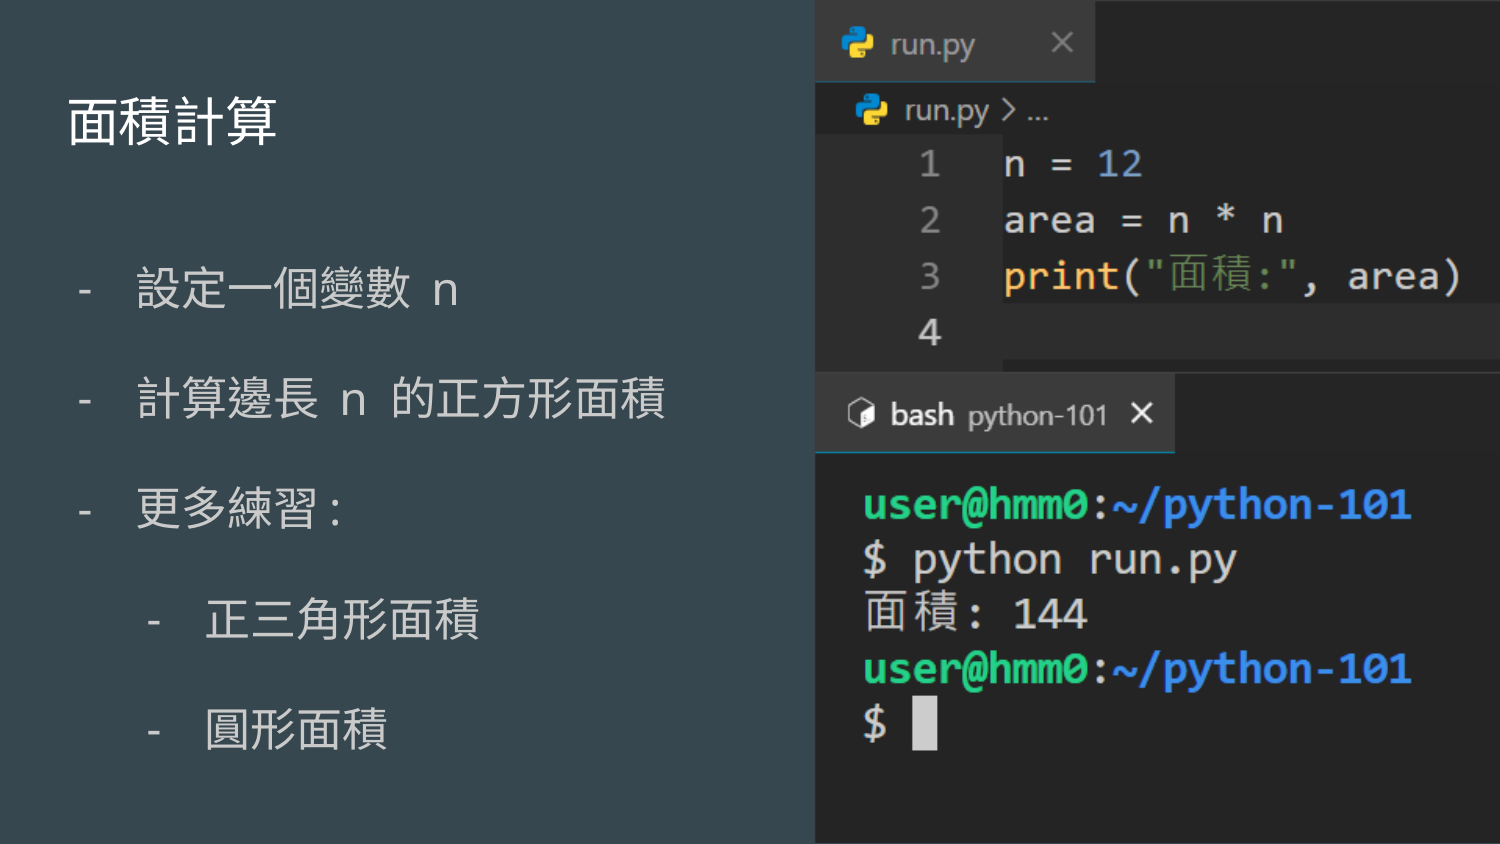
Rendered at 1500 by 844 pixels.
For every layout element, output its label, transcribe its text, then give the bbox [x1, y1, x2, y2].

picture [814, 0, 1500, 844]
list 設定一個變數 n 計算邊長 n 的正方形面積 更多練習: 正三角形面積 圓形面積 [51, 189, 794, 774]
title 面積計算 [51, 72, 809, 167]
